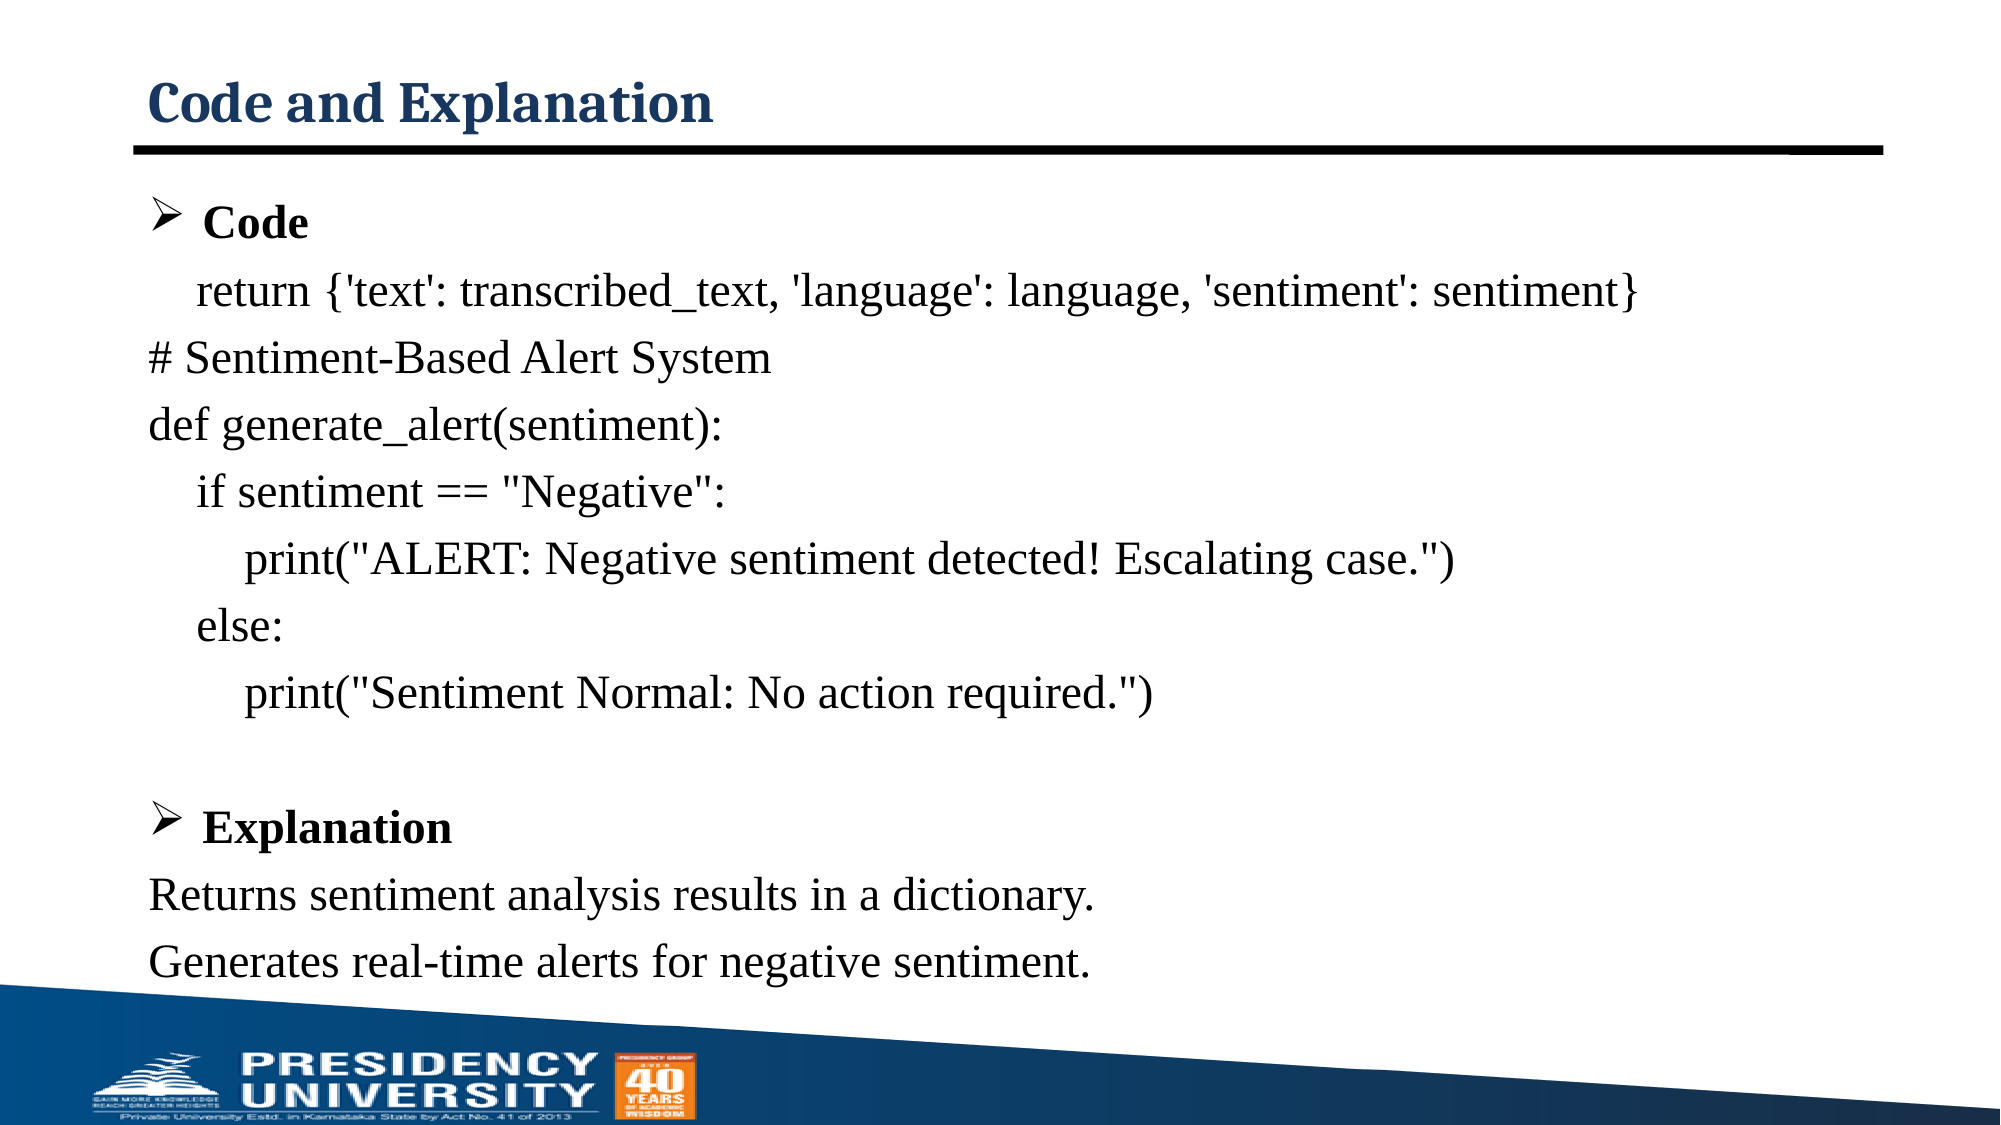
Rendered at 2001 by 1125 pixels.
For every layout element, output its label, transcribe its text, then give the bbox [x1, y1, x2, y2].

list Code return {'text': transcribed_text, 'language': language, 'sentiment': sentiment} # Sentiment-Based Alert System def generate_alert(sentiment): if sentiment == "Negative": print("ALERT: Negative sentiment detected! Escalating case.") else: print("Sentiment Normal: No action required.") Explanation Returns sentiment analysis results in a dictionary. Generates real-time alerts for negative sentiment. [133, 183, 1884, 996]
title Code and Explanation [133, 59, 1884, 140]
picture [0, 982, 2000, 1125]
